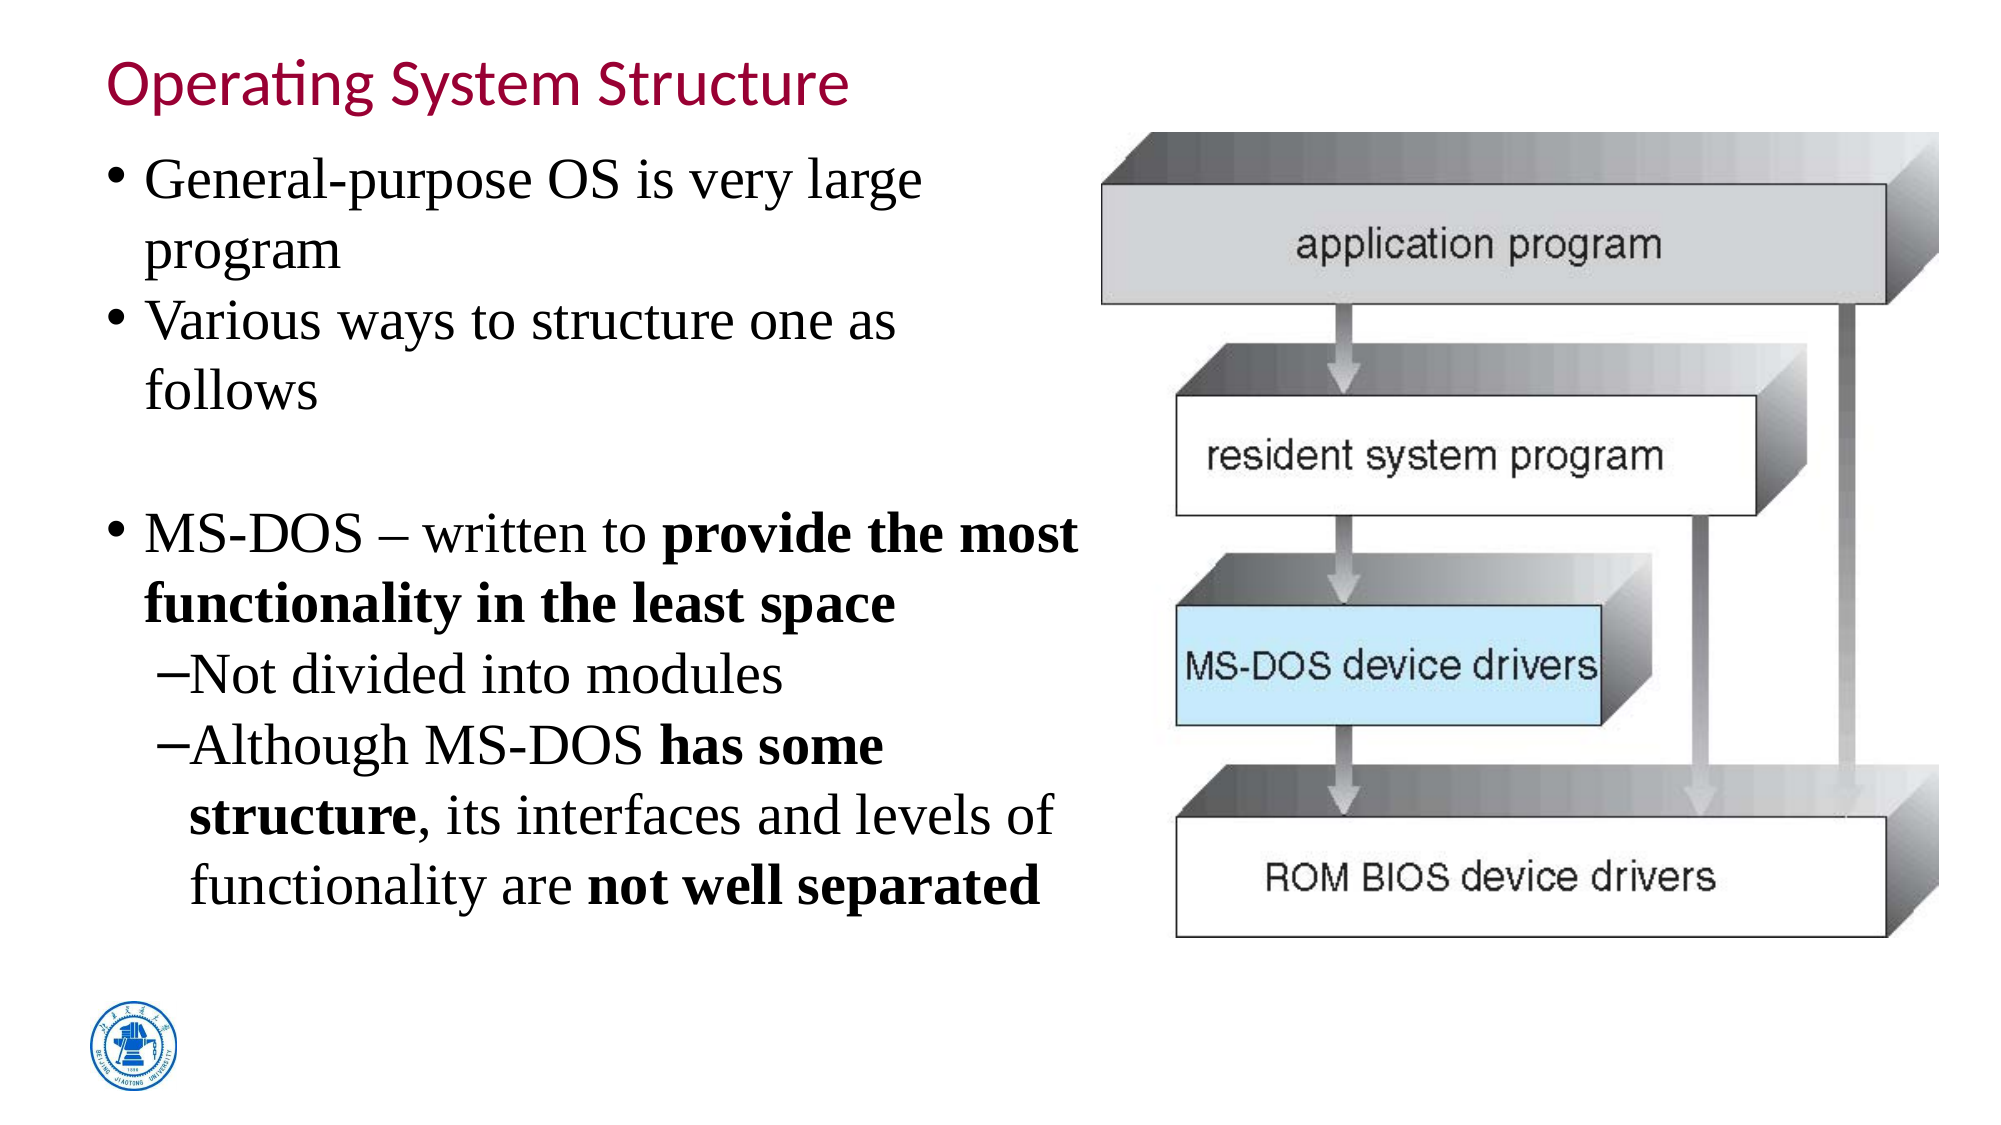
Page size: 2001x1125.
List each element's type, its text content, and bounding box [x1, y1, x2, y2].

picture [1101, 132, 1940, 938]
title Operating System Structure [90, 39, 1917, 118]
picture [90, 1002, 177, 1091]
list General-purpose OS is very large program Various ways to structure one as follows MS-DOS – written to provide the most functionality in the least space Not divided into modules Although MS-DOS has some structure, its interfaces and levels of functionality are not well separated [90, 132, 1102, 1002]
